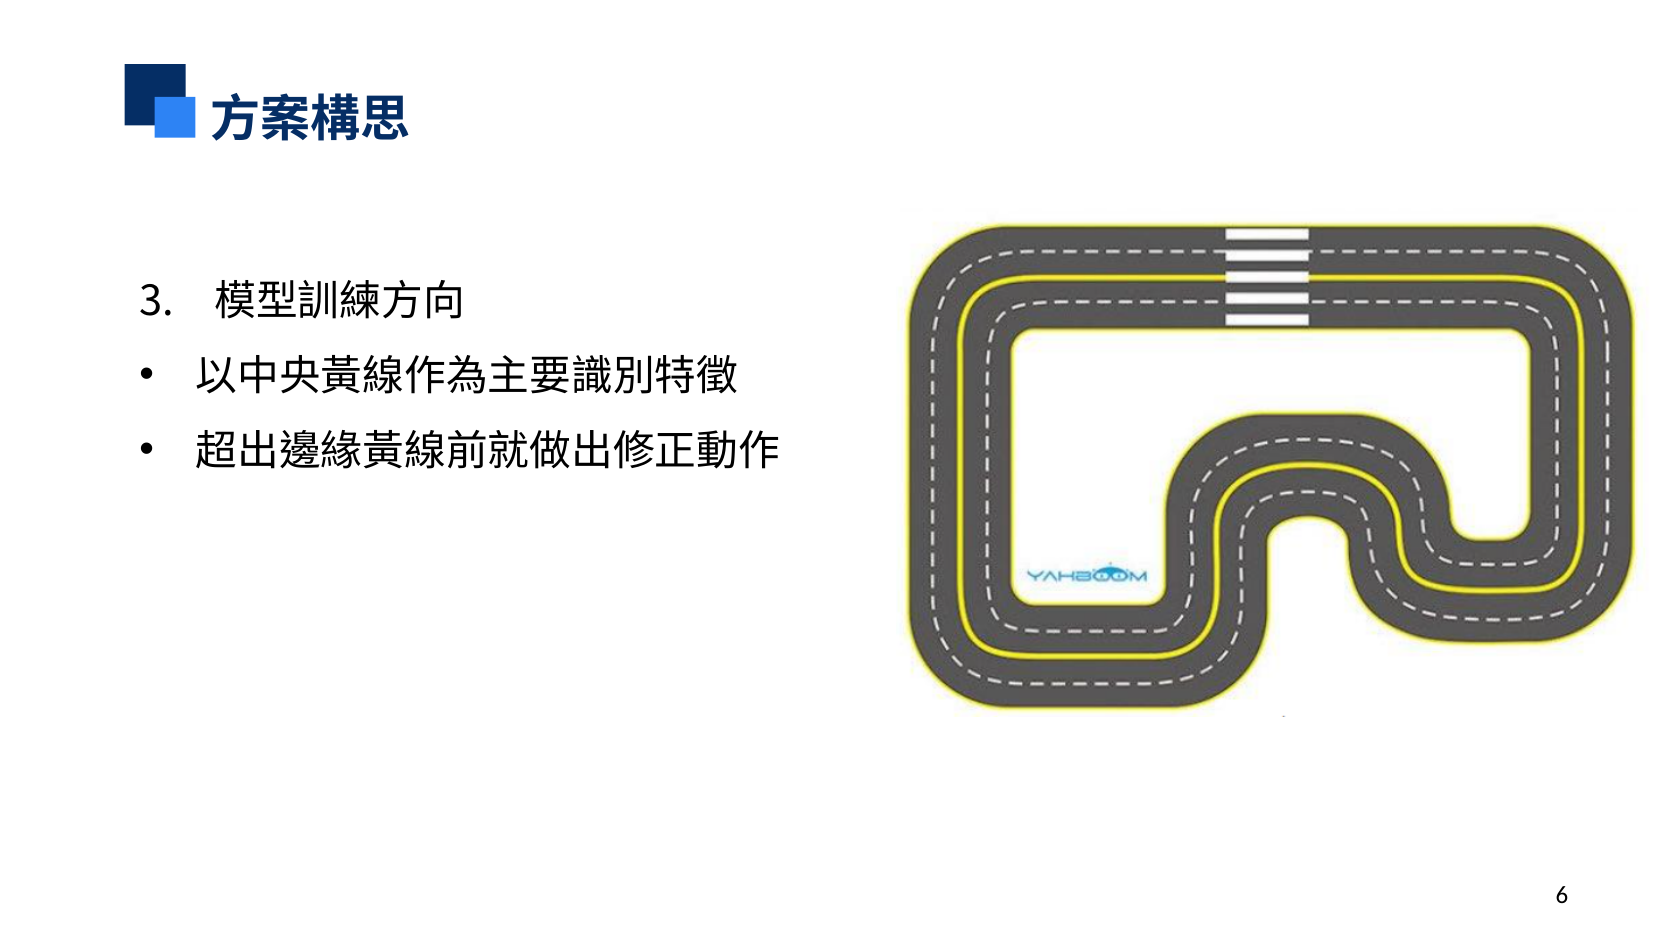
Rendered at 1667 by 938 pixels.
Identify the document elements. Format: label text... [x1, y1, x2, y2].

text_box 方案構思 [195, 78, 999, 154]
text_box [153, 95, 197, 140]
text_box 模型訓練方向 以中央黃線作為主要識別特徵 超出邊緣黃線前就做出修正動作 [124, 265, 850, 481]
picture [896, 208, 1661, 718]
text_box [123, 62, 188, 127]
slide_number 6 [1194, 868, 1584, 919]
